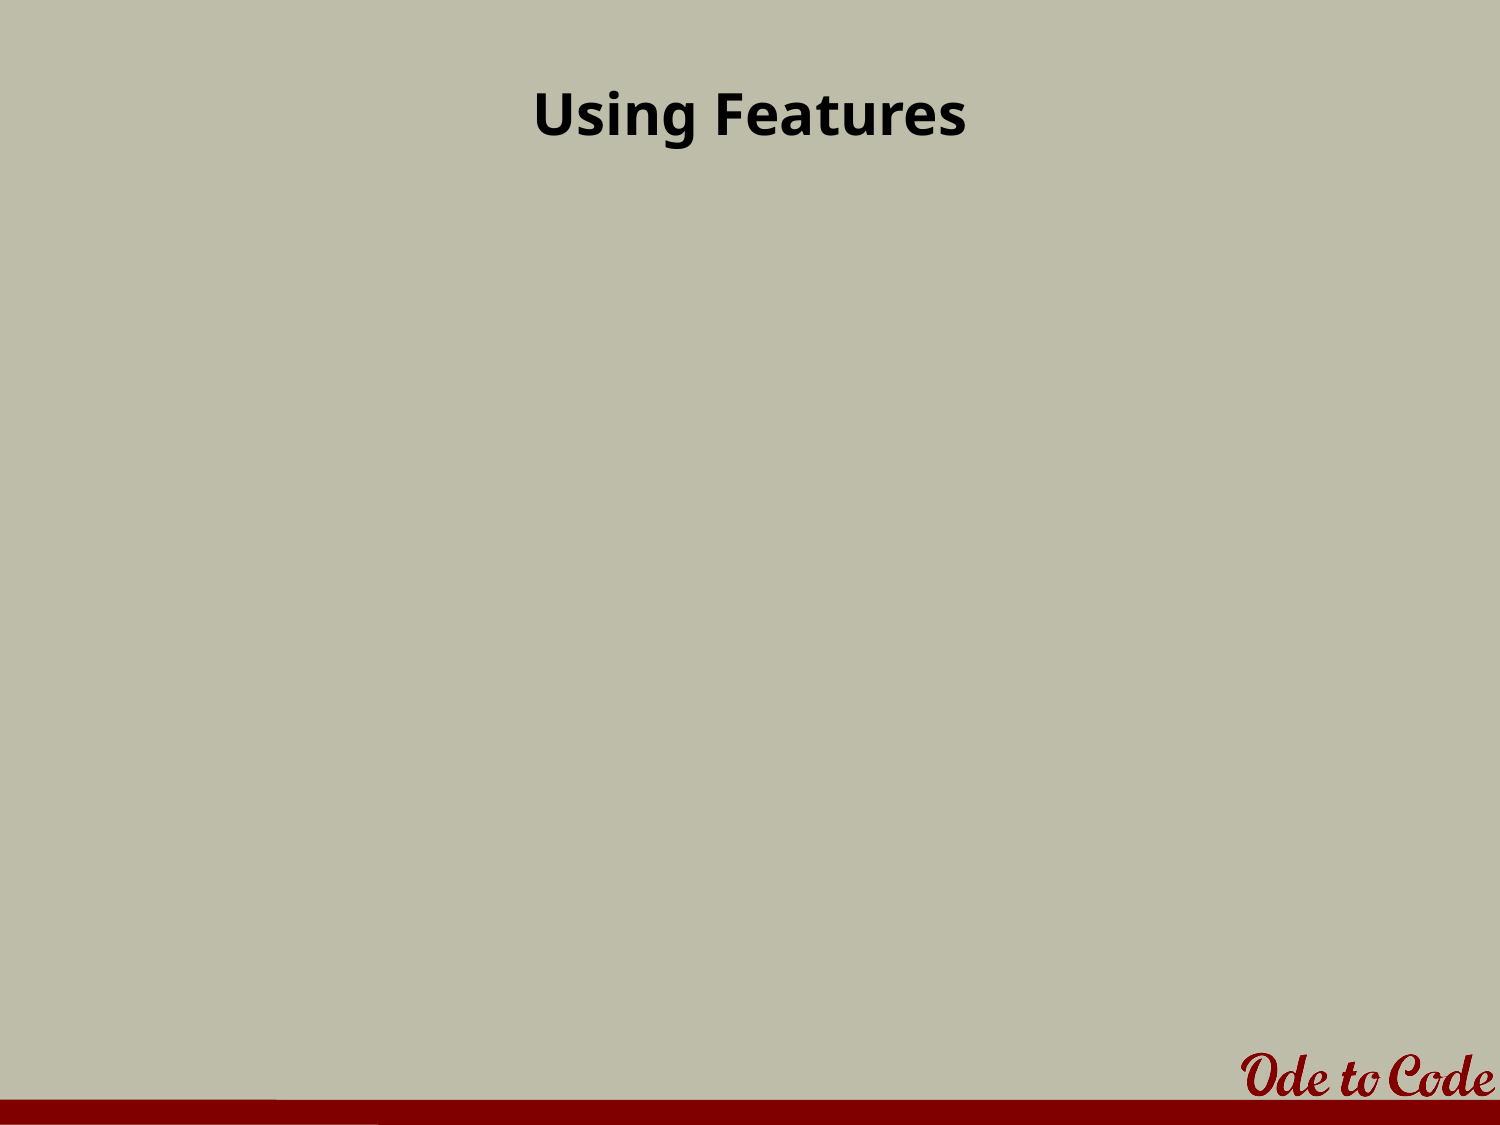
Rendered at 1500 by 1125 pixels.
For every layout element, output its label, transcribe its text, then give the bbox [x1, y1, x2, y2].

title Using Features [74, 49, 1426, 176]
picture [1187, 975, 1500, 1125]
